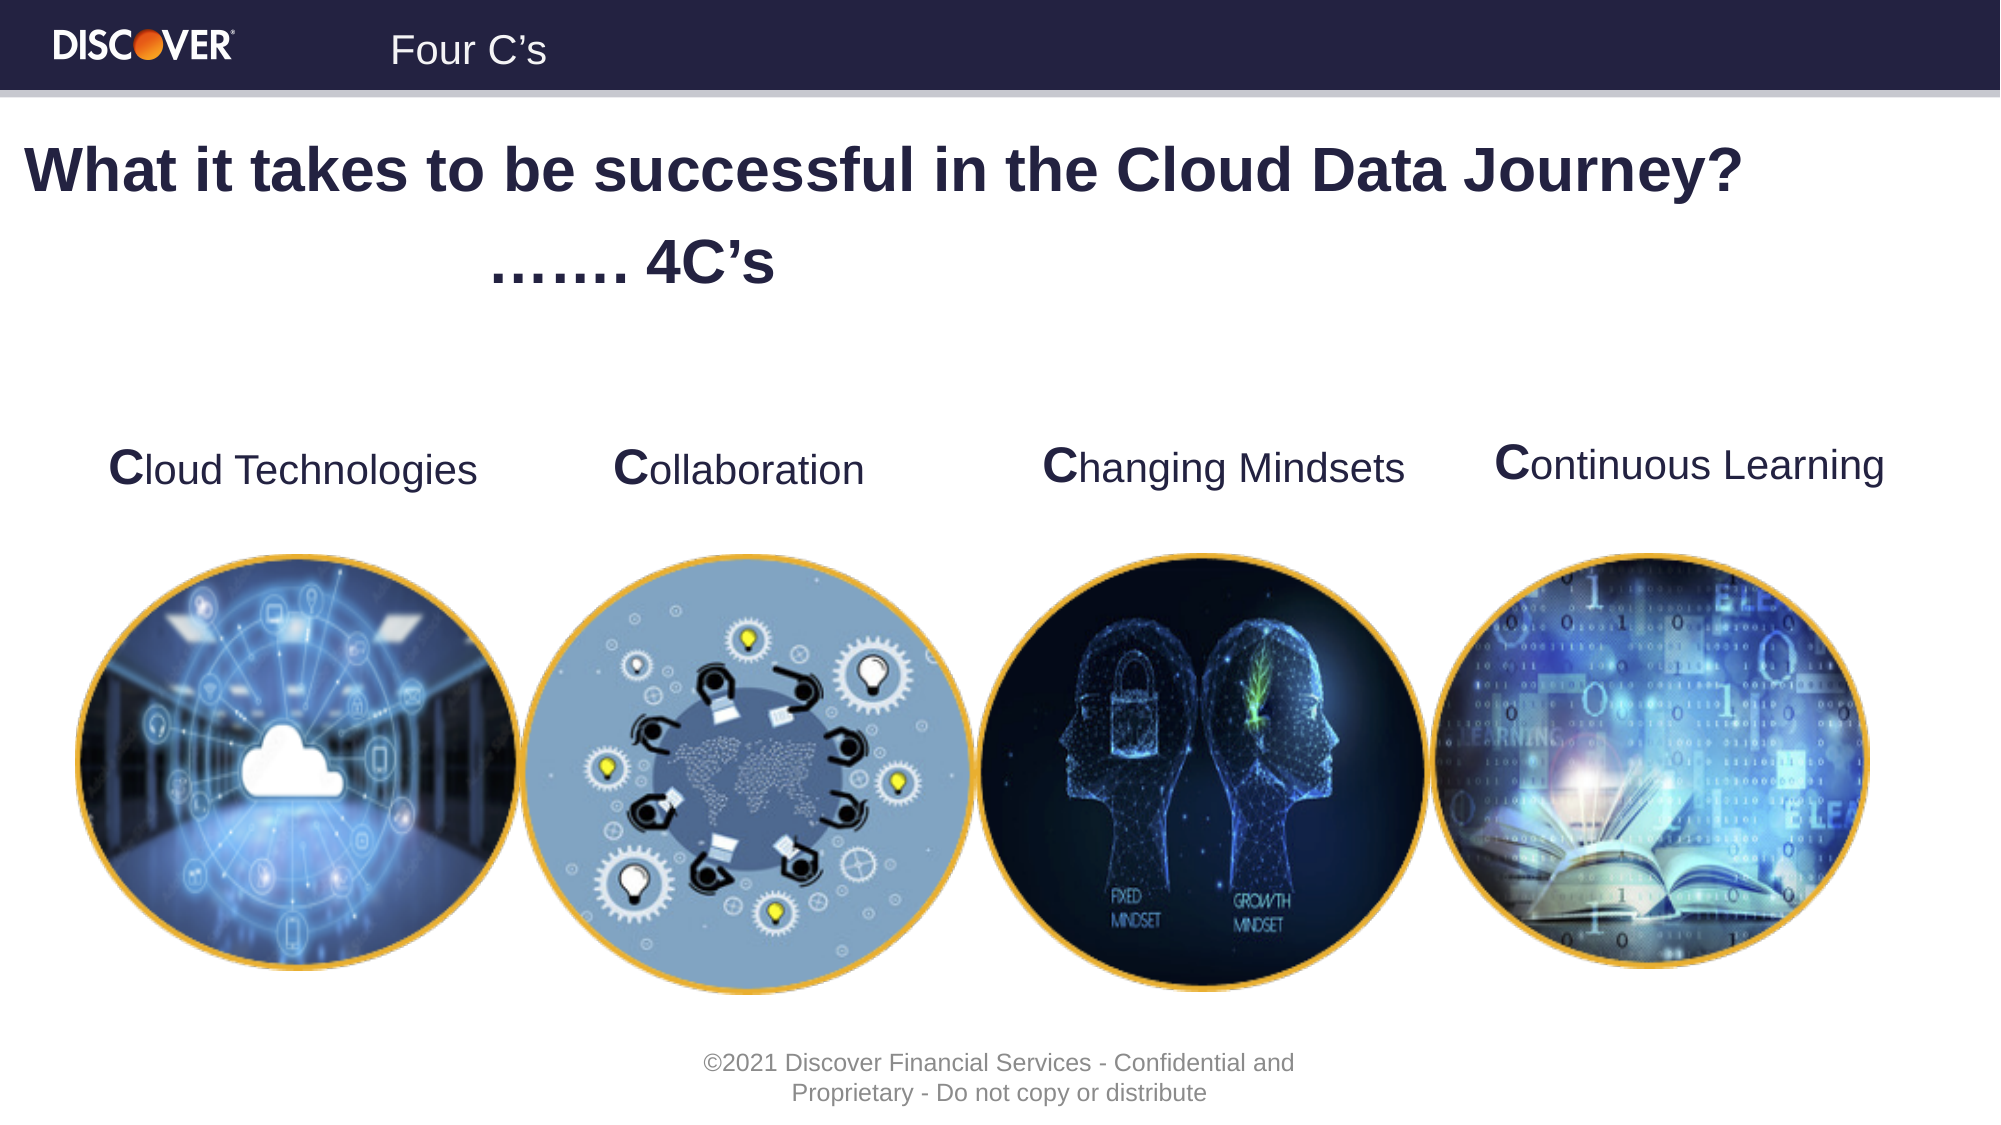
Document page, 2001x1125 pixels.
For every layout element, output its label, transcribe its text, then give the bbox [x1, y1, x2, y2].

text_box Changing Mindsets [1027, 431, 1421, 501]
text_box What it takes to be successful in the Cloud Data Journey? [24, 100, 1915, 229]
picture [54, 29, 235, 60]
text_box Cloud Technologies [44, 434, 537, 503]
text_box Continuous Learning [1441, 429, 1950, 498]
text_box ©2021 Discover Financial Services - Confidential and Proprietary - Do not copy or distribute [662, 1046, 1338, 1107]
picture [75, 553, 1870, 995]
text_box ……. 4C’s [487, 193, 1125, 321]
text_box Collaboration [537, 433, 941, 503]
text_box Four C’s [375, 21, 586, 81]
